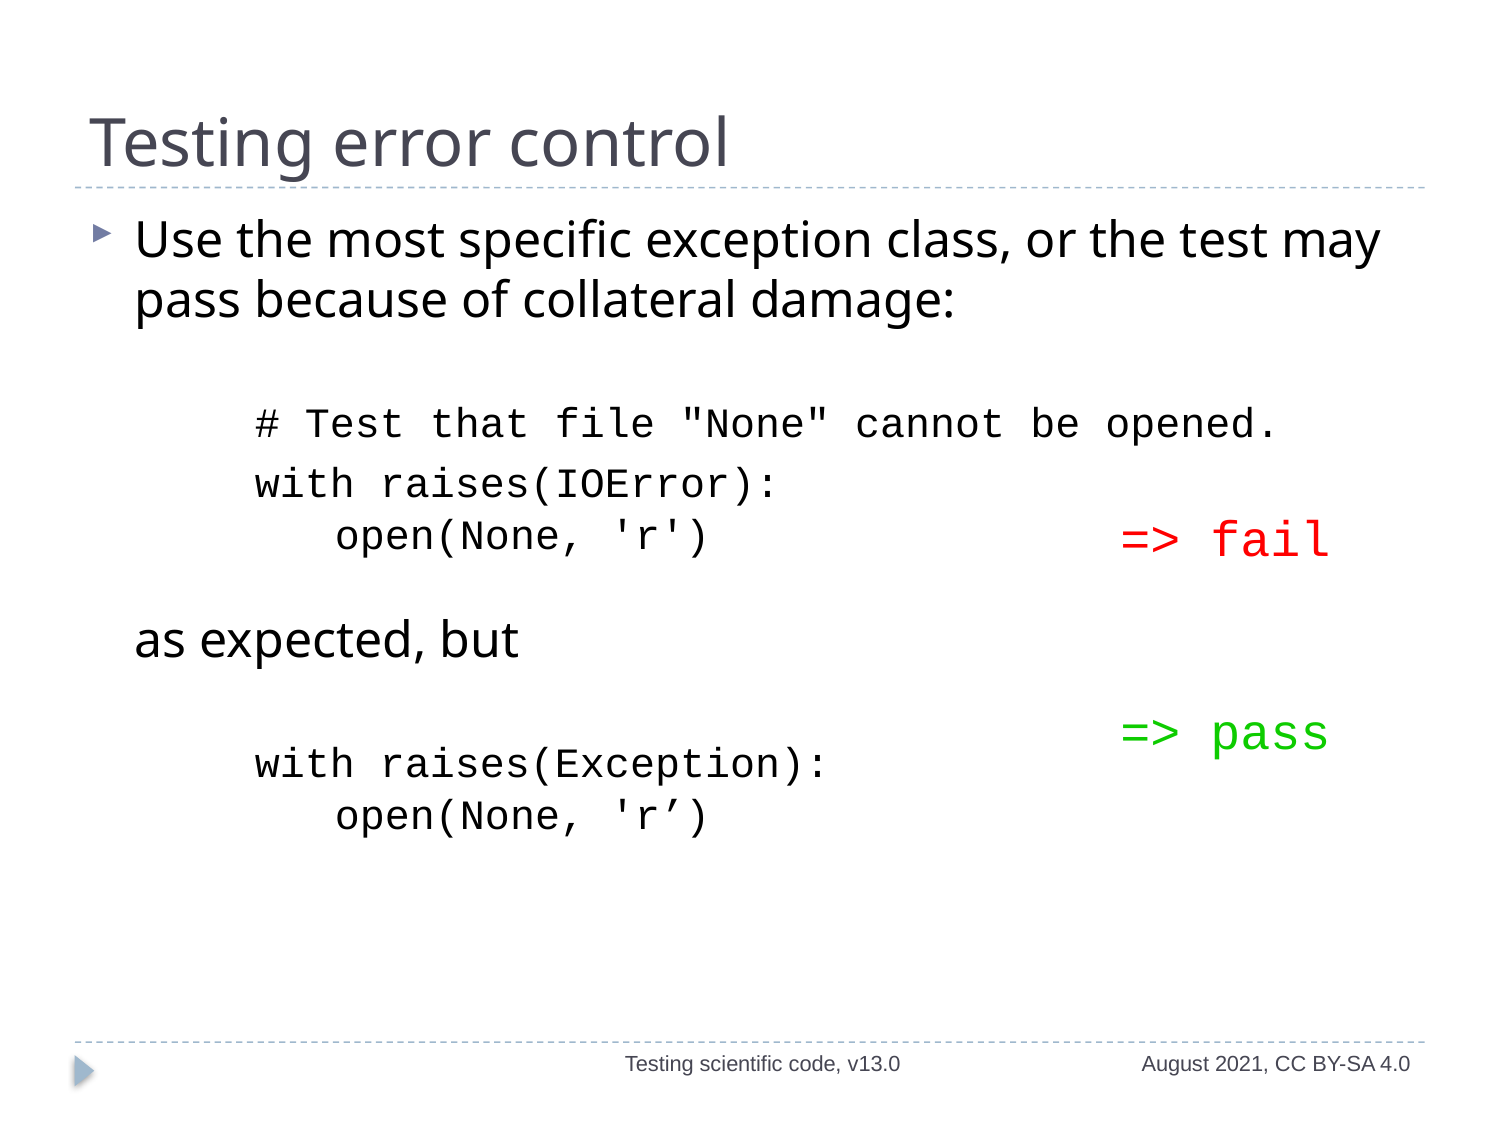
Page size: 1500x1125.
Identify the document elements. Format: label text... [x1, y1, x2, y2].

list Use the most specific exception class, or the test may pass because of collateral damage: # Test that file "None" cannot be opened. with raises(IOError): open(None, 'r') as expected, but with raises(Exception): open(None, 'r’) [75, 200, 1425, 1010]
text_box => pass [1105, 692, 1346, 768]
title Testing error control [75, 24, 1425, 188]
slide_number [1051, 1042, 1426, 1103]
footer Testing scientific code, v13.0 [475, 1042, 1051, 1103]
text_box => fail [1105, 498, 1346, 574]
